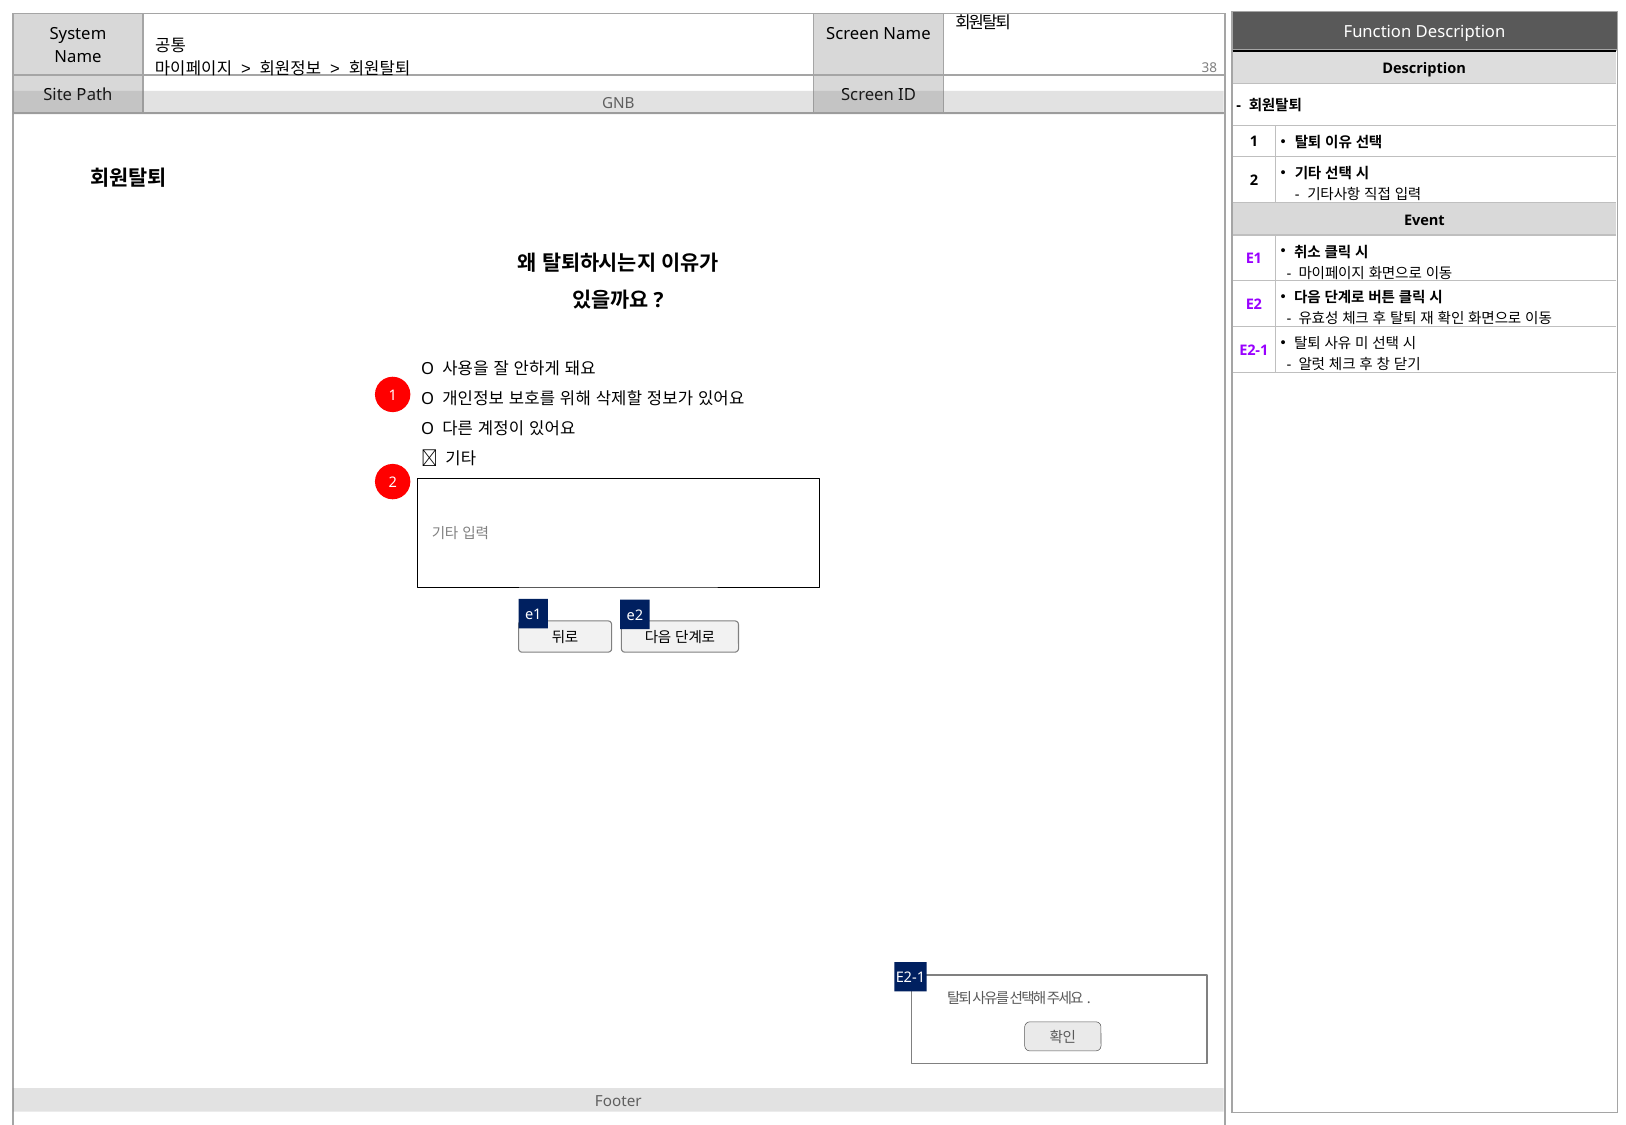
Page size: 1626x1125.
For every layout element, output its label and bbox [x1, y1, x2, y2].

table_header [1233, 52, 1616, 83]
table_cell [1233, 84, 1616, 125]
table_cell [1276, 281, 1616, 326]
table_cell [1276, 157, 1616, 202]
table_cell [1233, 236, 1275, 280]
text_box [497, 229, 738, 319]
list [943, 14, 1227, 50]
table_header [1233, 203, 1616, 234]
table_cell [1276, 126, 1616, 156]
text_box [76, 144, 317, 197]
table_cell [1233, 281, 1275, 326]
text_box [894, 962, 1207, 1064]
text_box [374, 340, 902, 500]
table_cell [1233, 157, 1275, 202]
table_cell [1276, 236, 1616, 280]
table_cell [1276, 327, 1616, 372]
text_box [619, 599, 741, 655]
title [143, 52, 813, 87]
table_cell [1233, 327, 1275, 372]
table_cell [1233, 126, 1275, 156]
text_box [516, 598, 614, 655]
text_box [417, 478, 820, 588]
